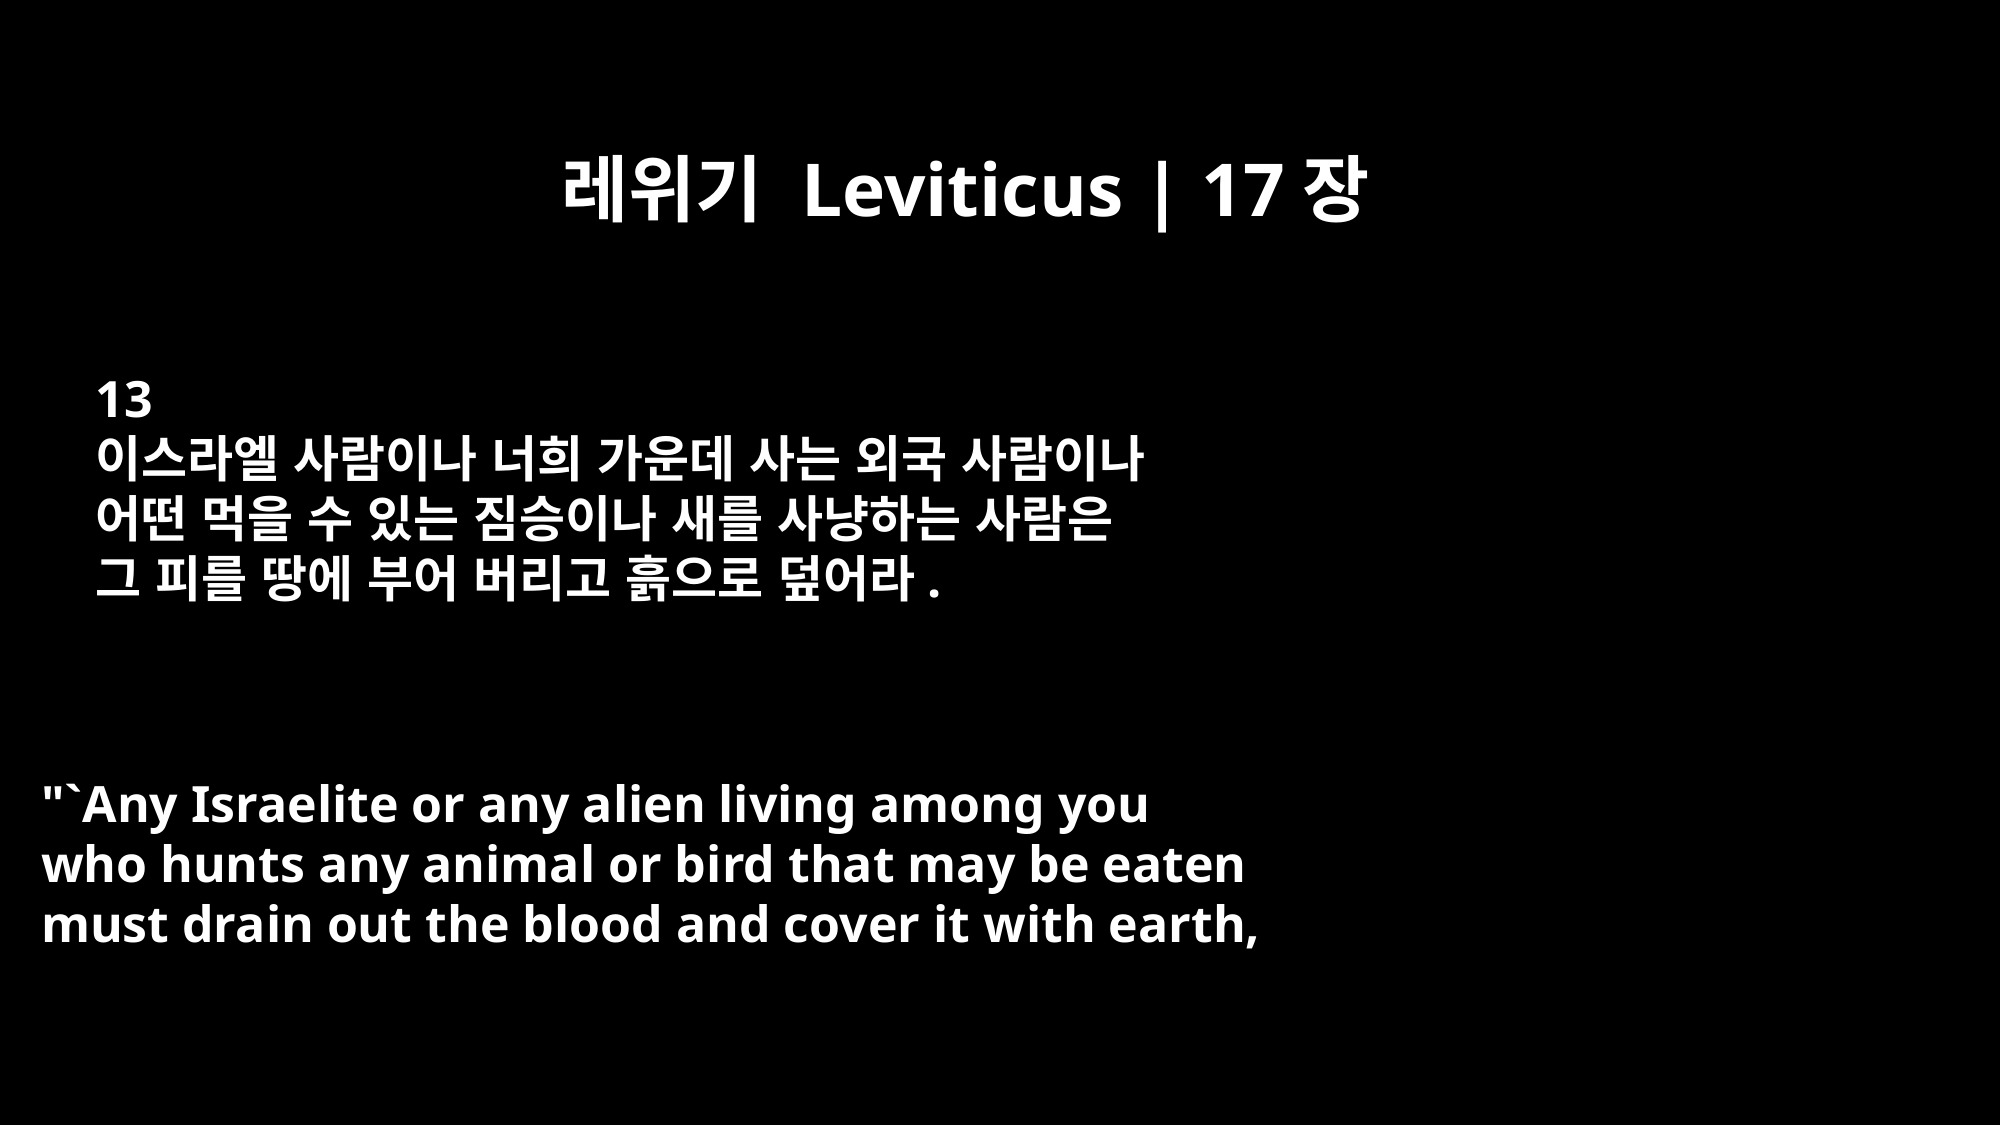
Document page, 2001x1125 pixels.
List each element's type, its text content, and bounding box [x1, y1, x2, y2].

text_box "`Any Israelite or any alien living among you who hunts any animal or bird that may be eaten must drain out the blood and cover it with earth, [26, 764, 1276, 960]
text_box 레위기 Leviticus | 17장 [546, 136, 1386, 239]
text_box 13 이스라엘 사람이나 너희 가운데 사는 외국 사람이나 어떤 먹을 수 있는 짐승이나 새를 사냥하는 사람은 그 피를 땅에 부어 버리고 흙으로 덮어라. [80, 359, 1175, 615]
